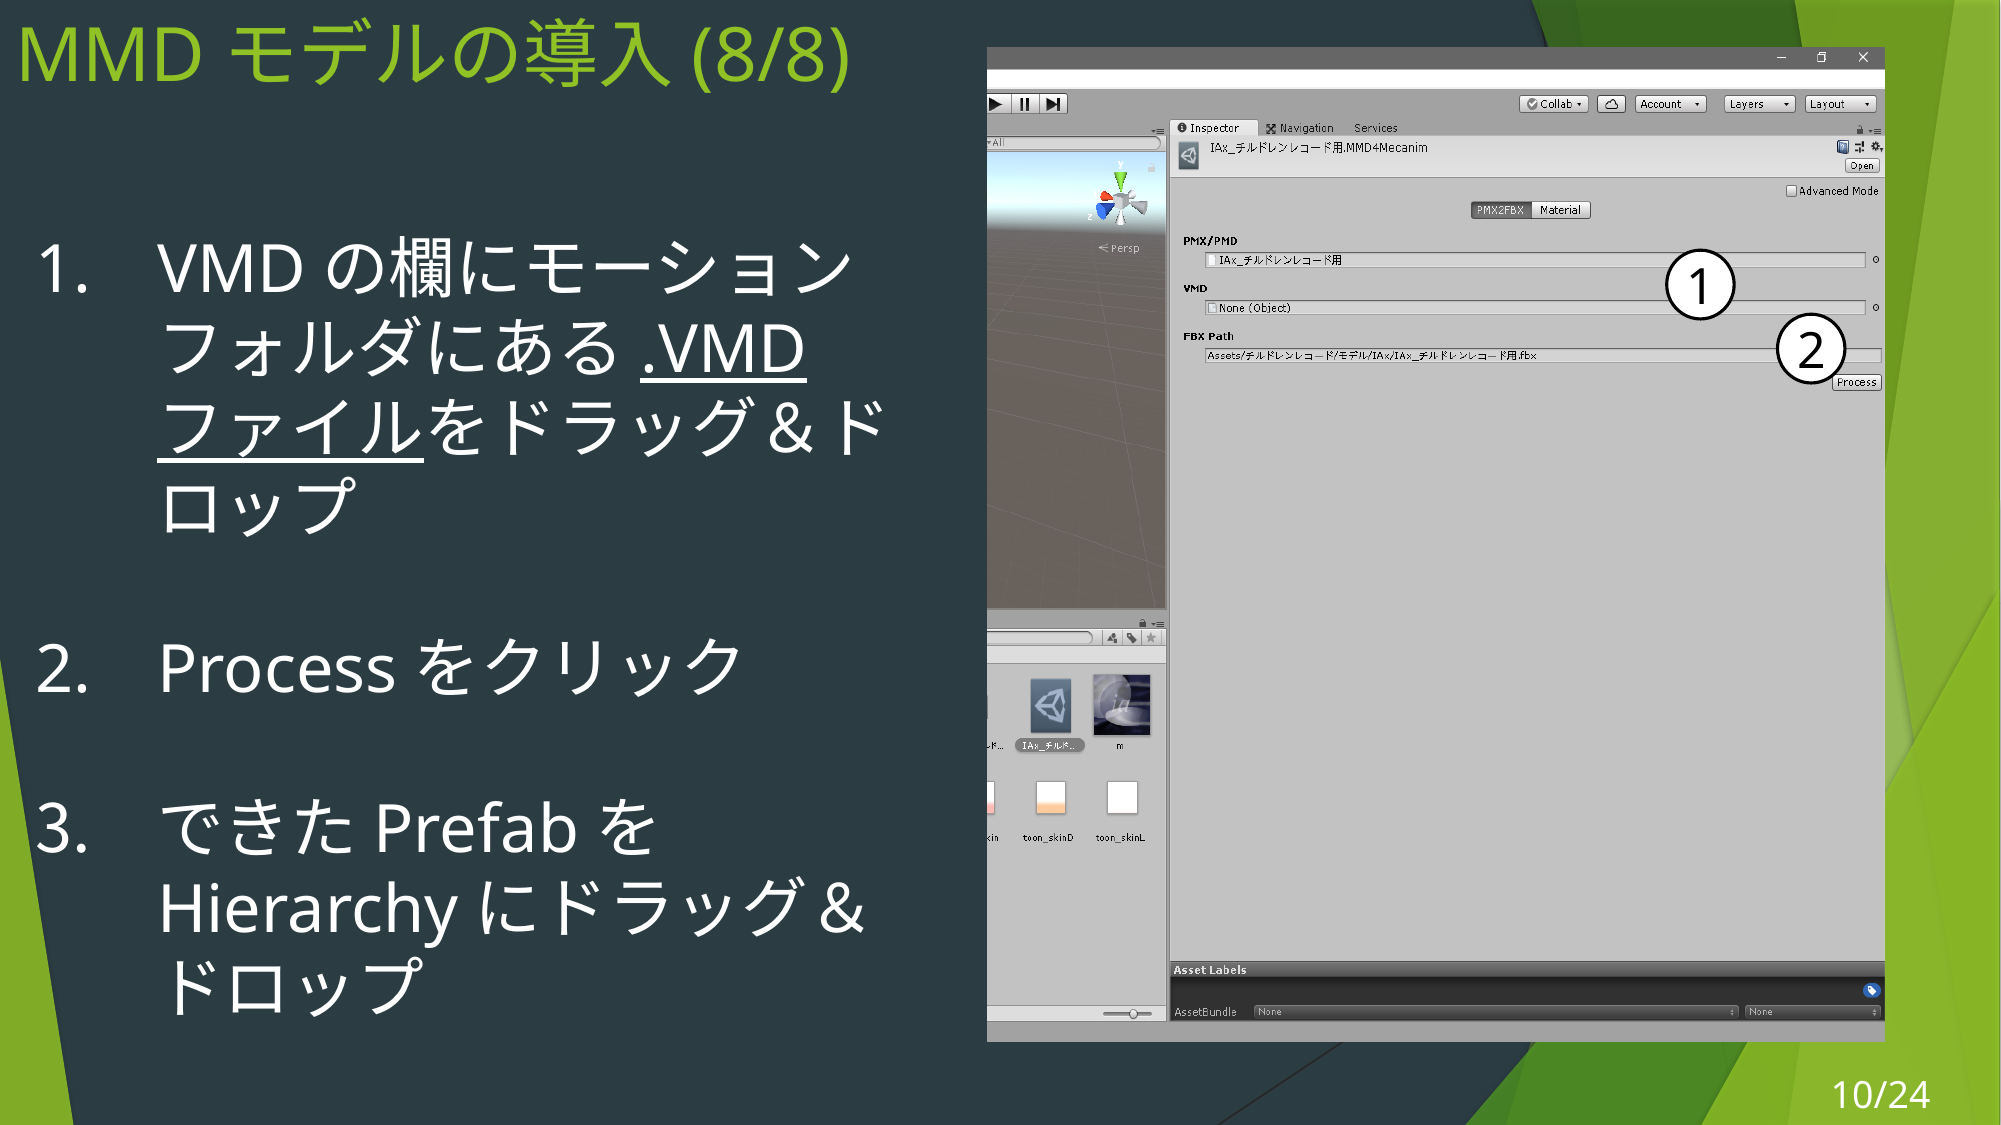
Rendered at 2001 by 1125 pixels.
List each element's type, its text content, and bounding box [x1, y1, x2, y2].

text_box VMDの欄にモーションフォルダにある.VMDファイルをドラッグ＆ドロップ Processをクリック できたPrefabをHierarchyにドラッグ＆ドロップ [20, 218, 929, 1125]
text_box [1777, 310, 1851, 388]
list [986, 46, 1885, 1043]
title MMDモデルの導入(8/8) [0, 0, 1413, 211]
text_box 10/24 [1771, 1063, 1990, 1124]
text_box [1666, 246, 1741, 324]
